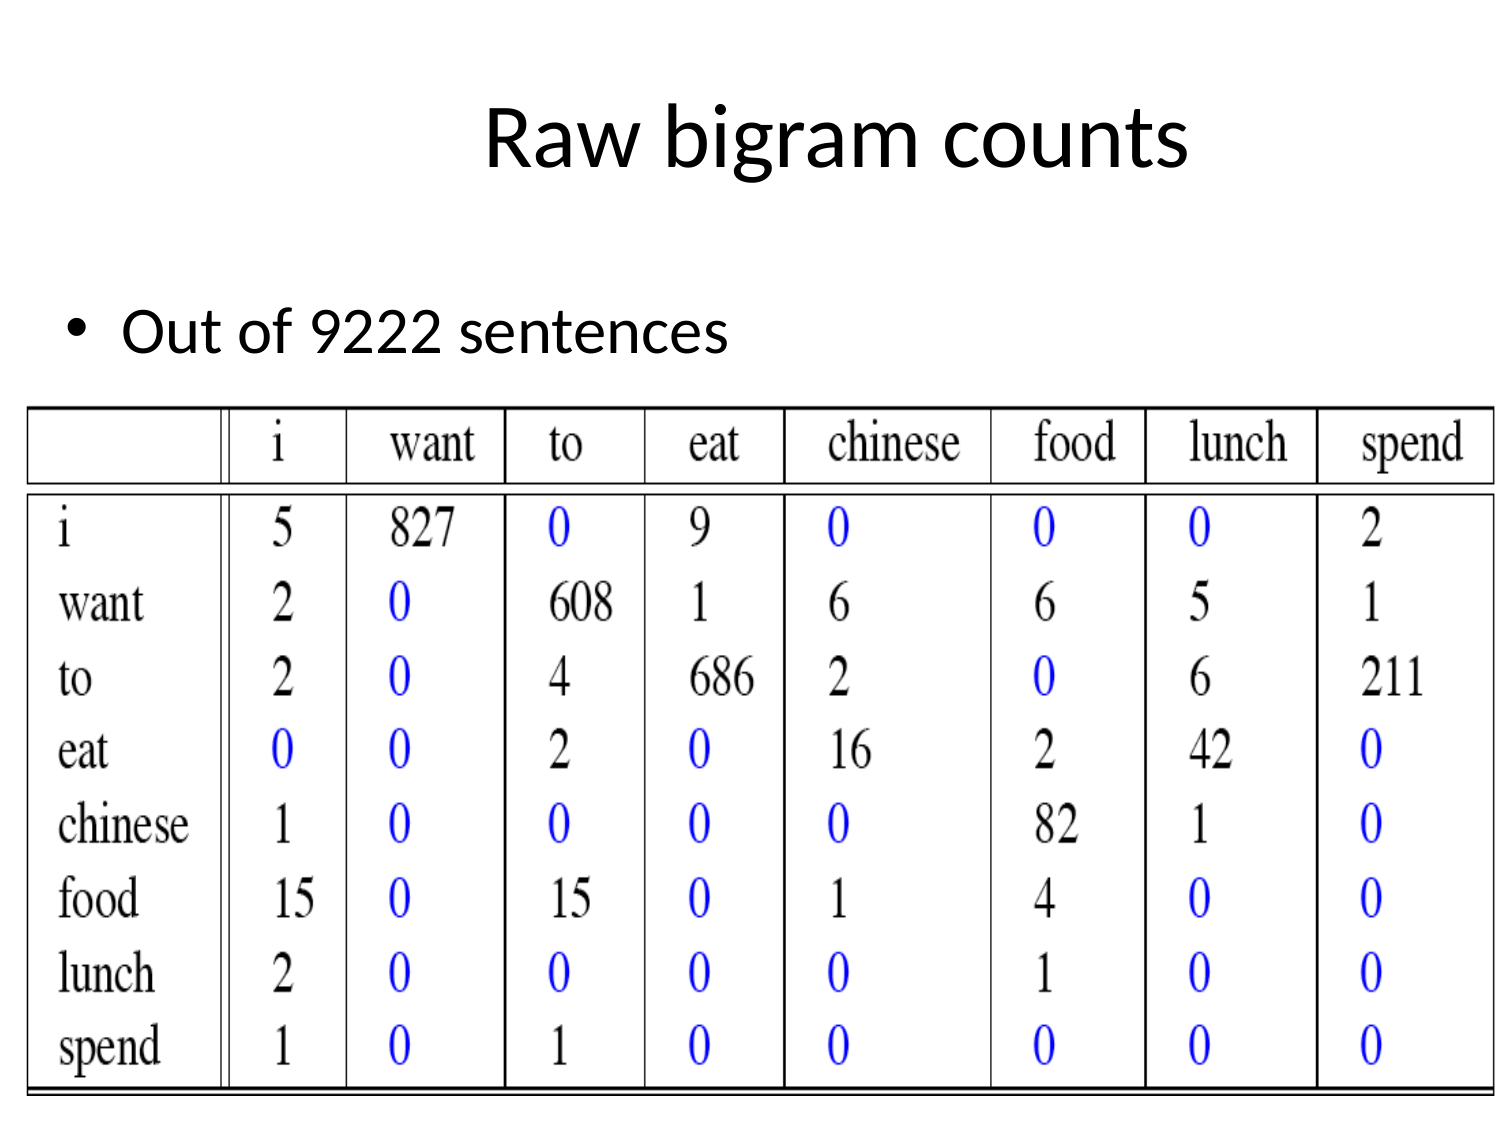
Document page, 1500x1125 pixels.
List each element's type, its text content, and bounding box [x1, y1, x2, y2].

list Out of 9222 sentences [50, 279, 1450, 382]
title Raw bigram counts [225, 50, 1450, 213]
picture [12, 383, 1500, 1097]
